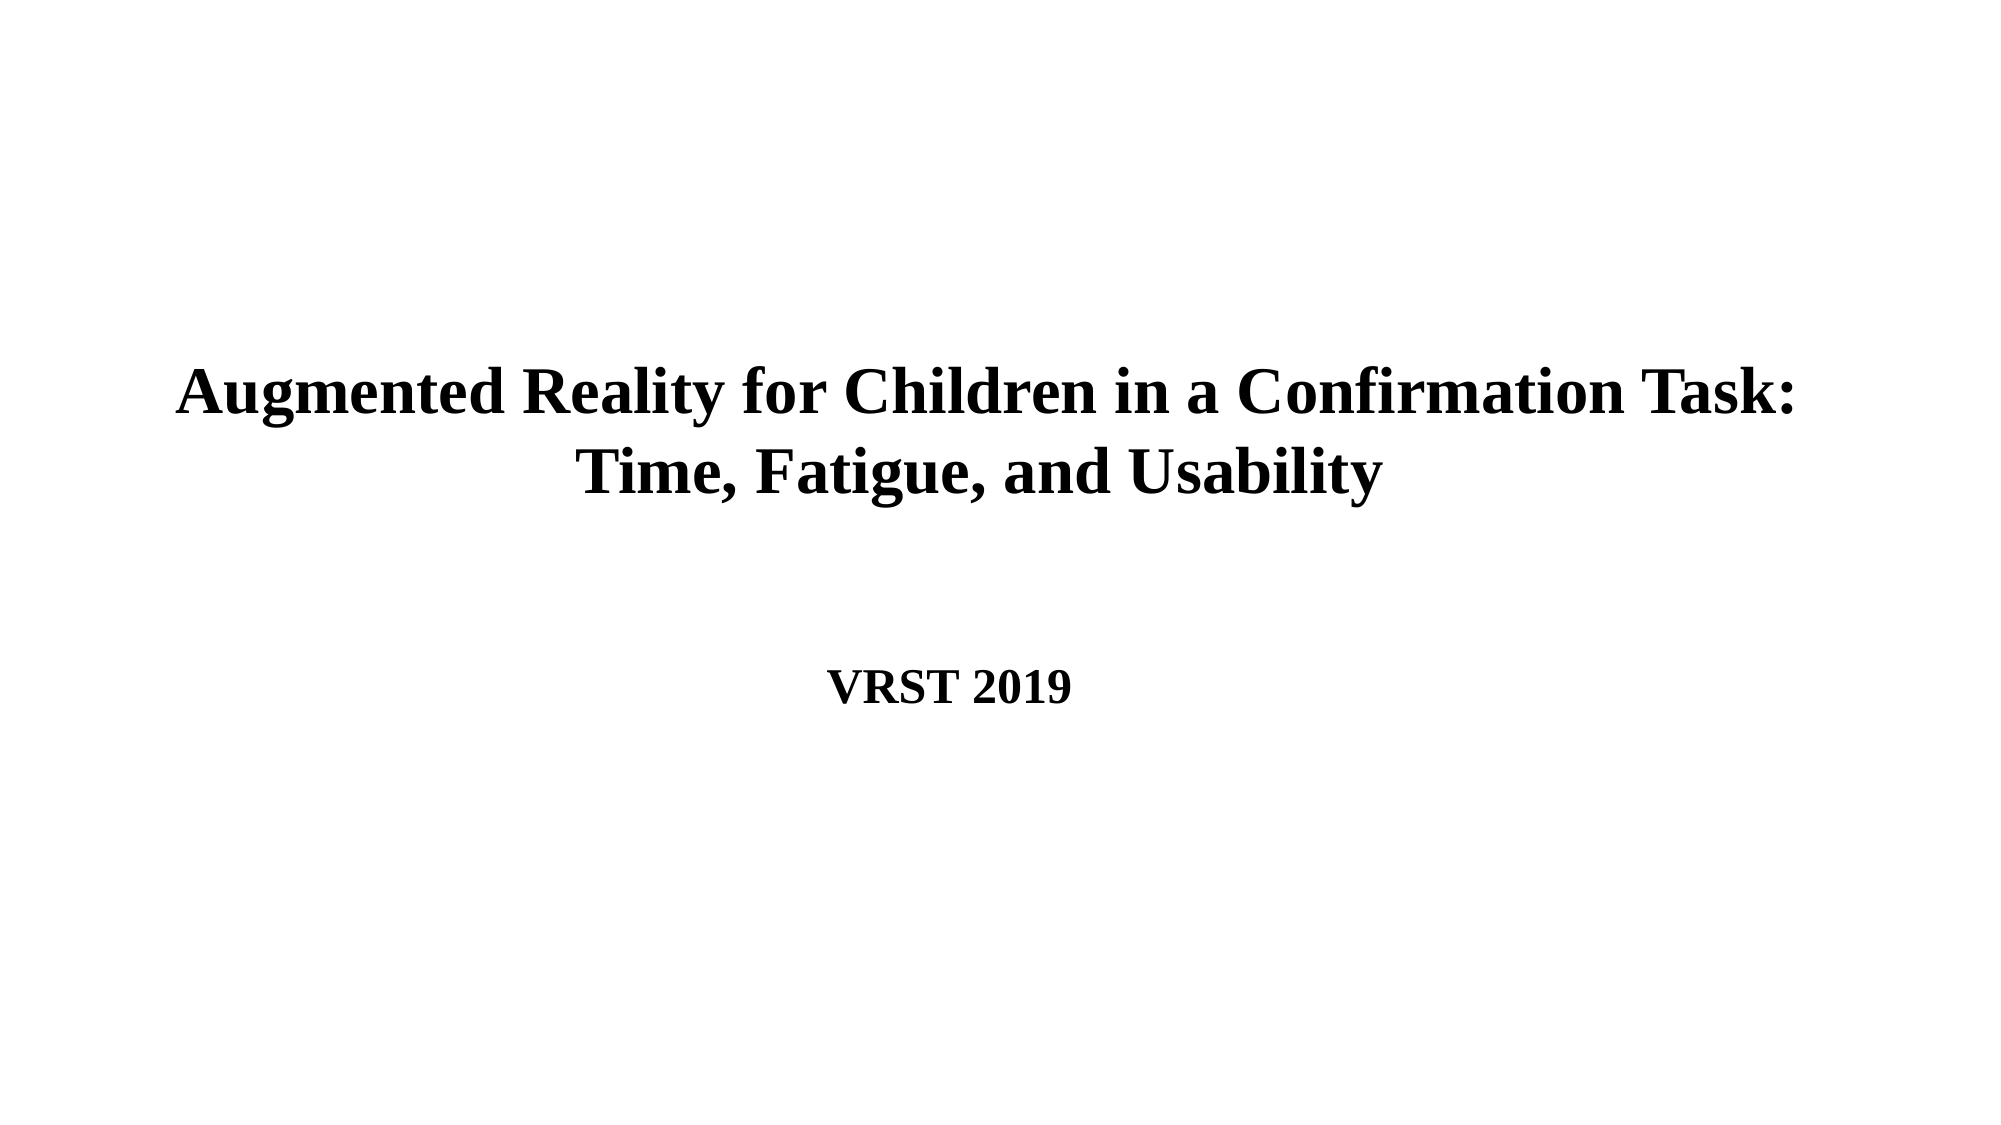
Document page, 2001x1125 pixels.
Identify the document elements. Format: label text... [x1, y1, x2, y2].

text_box VRST 2019 [811, 646, 1088, 722]
text_box Augmented Reality for Children in a Confirmation Task: Time, Fatigue, and Usability [84, 339, 1892, 515]
